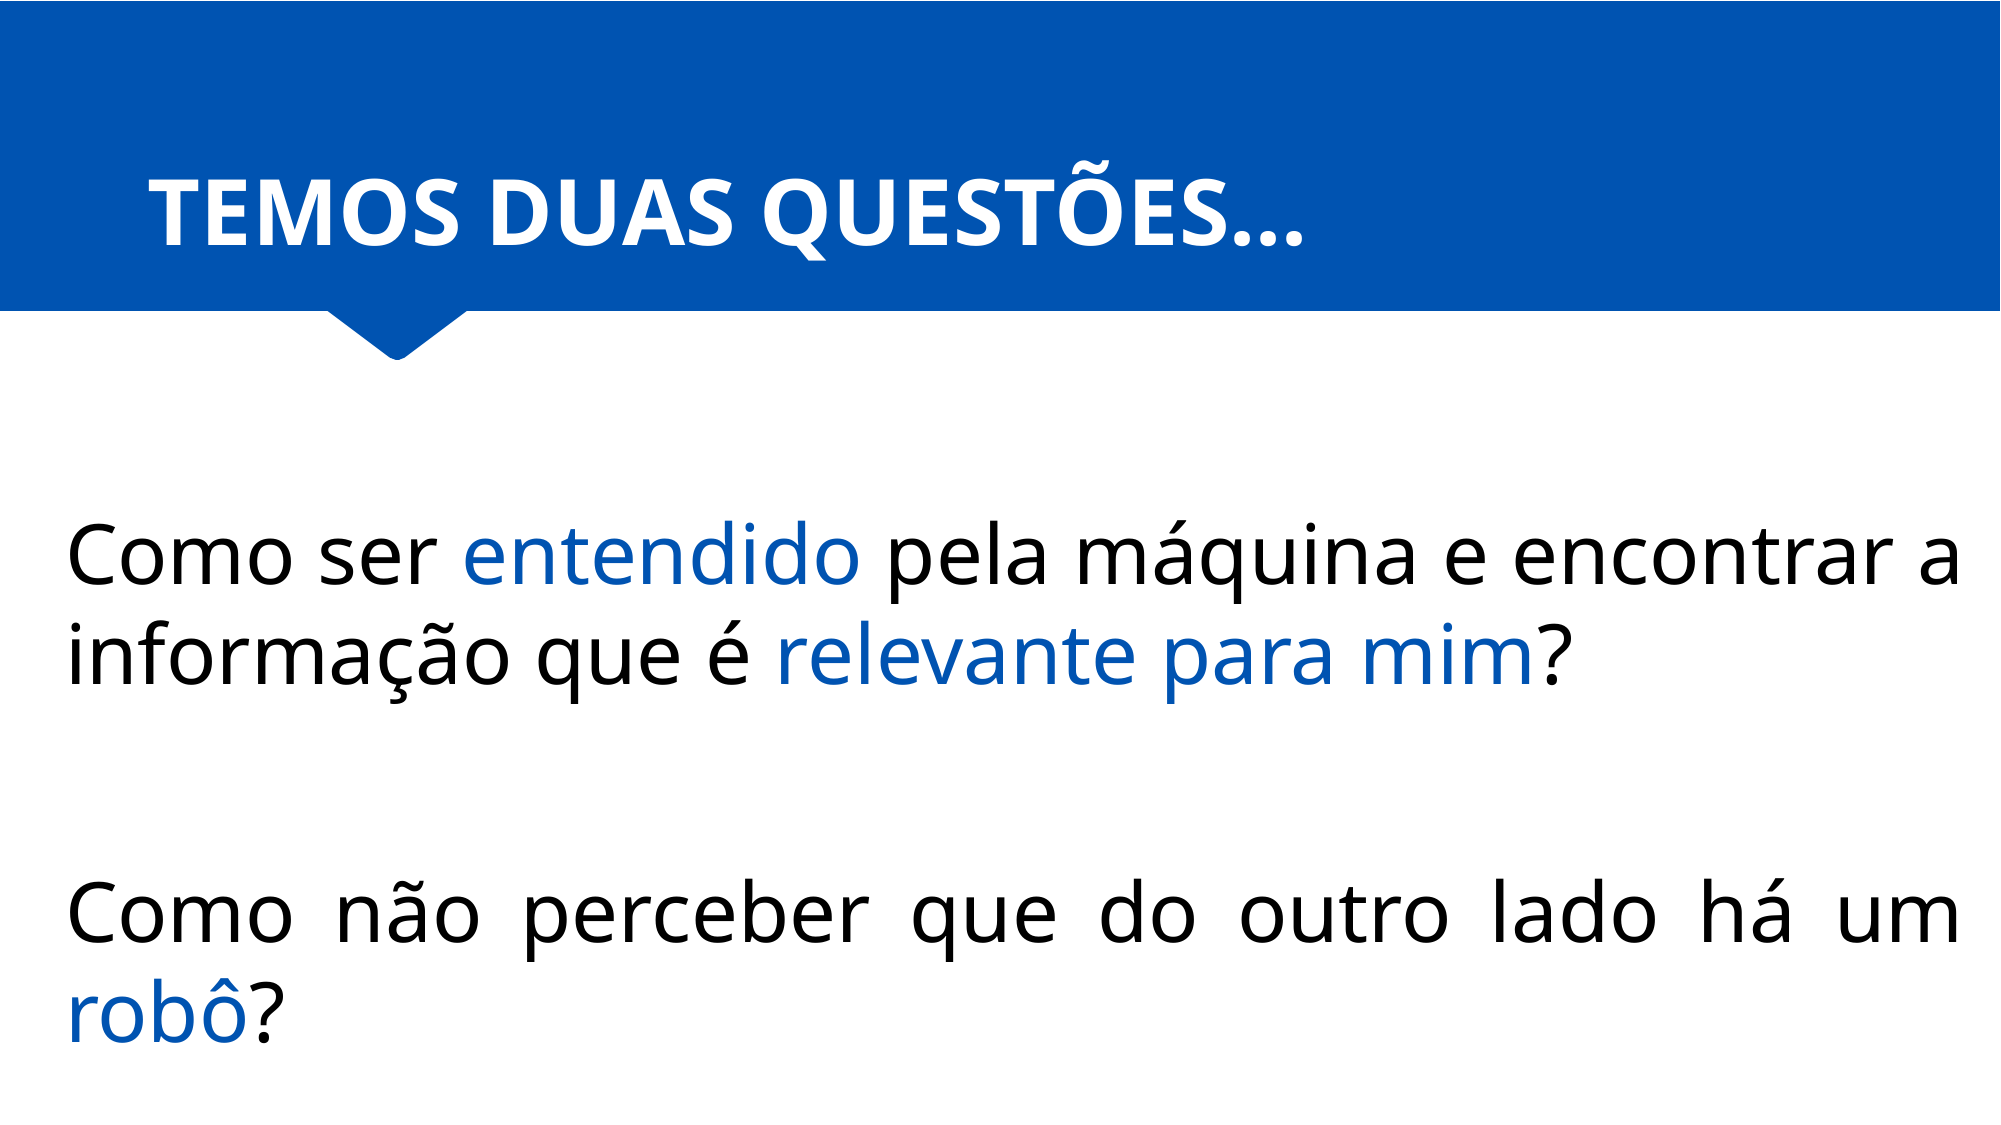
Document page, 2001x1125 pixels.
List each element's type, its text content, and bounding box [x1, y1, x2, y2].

title TEMOS DUAS QUESTÕES... [132, 73, 1868, 272]
list Como ser entendido pela máquina e encontrar a informação que é relevante para mim? Como não perceber que do outro lado há um robô? [50, 364, 1981, 1106]
